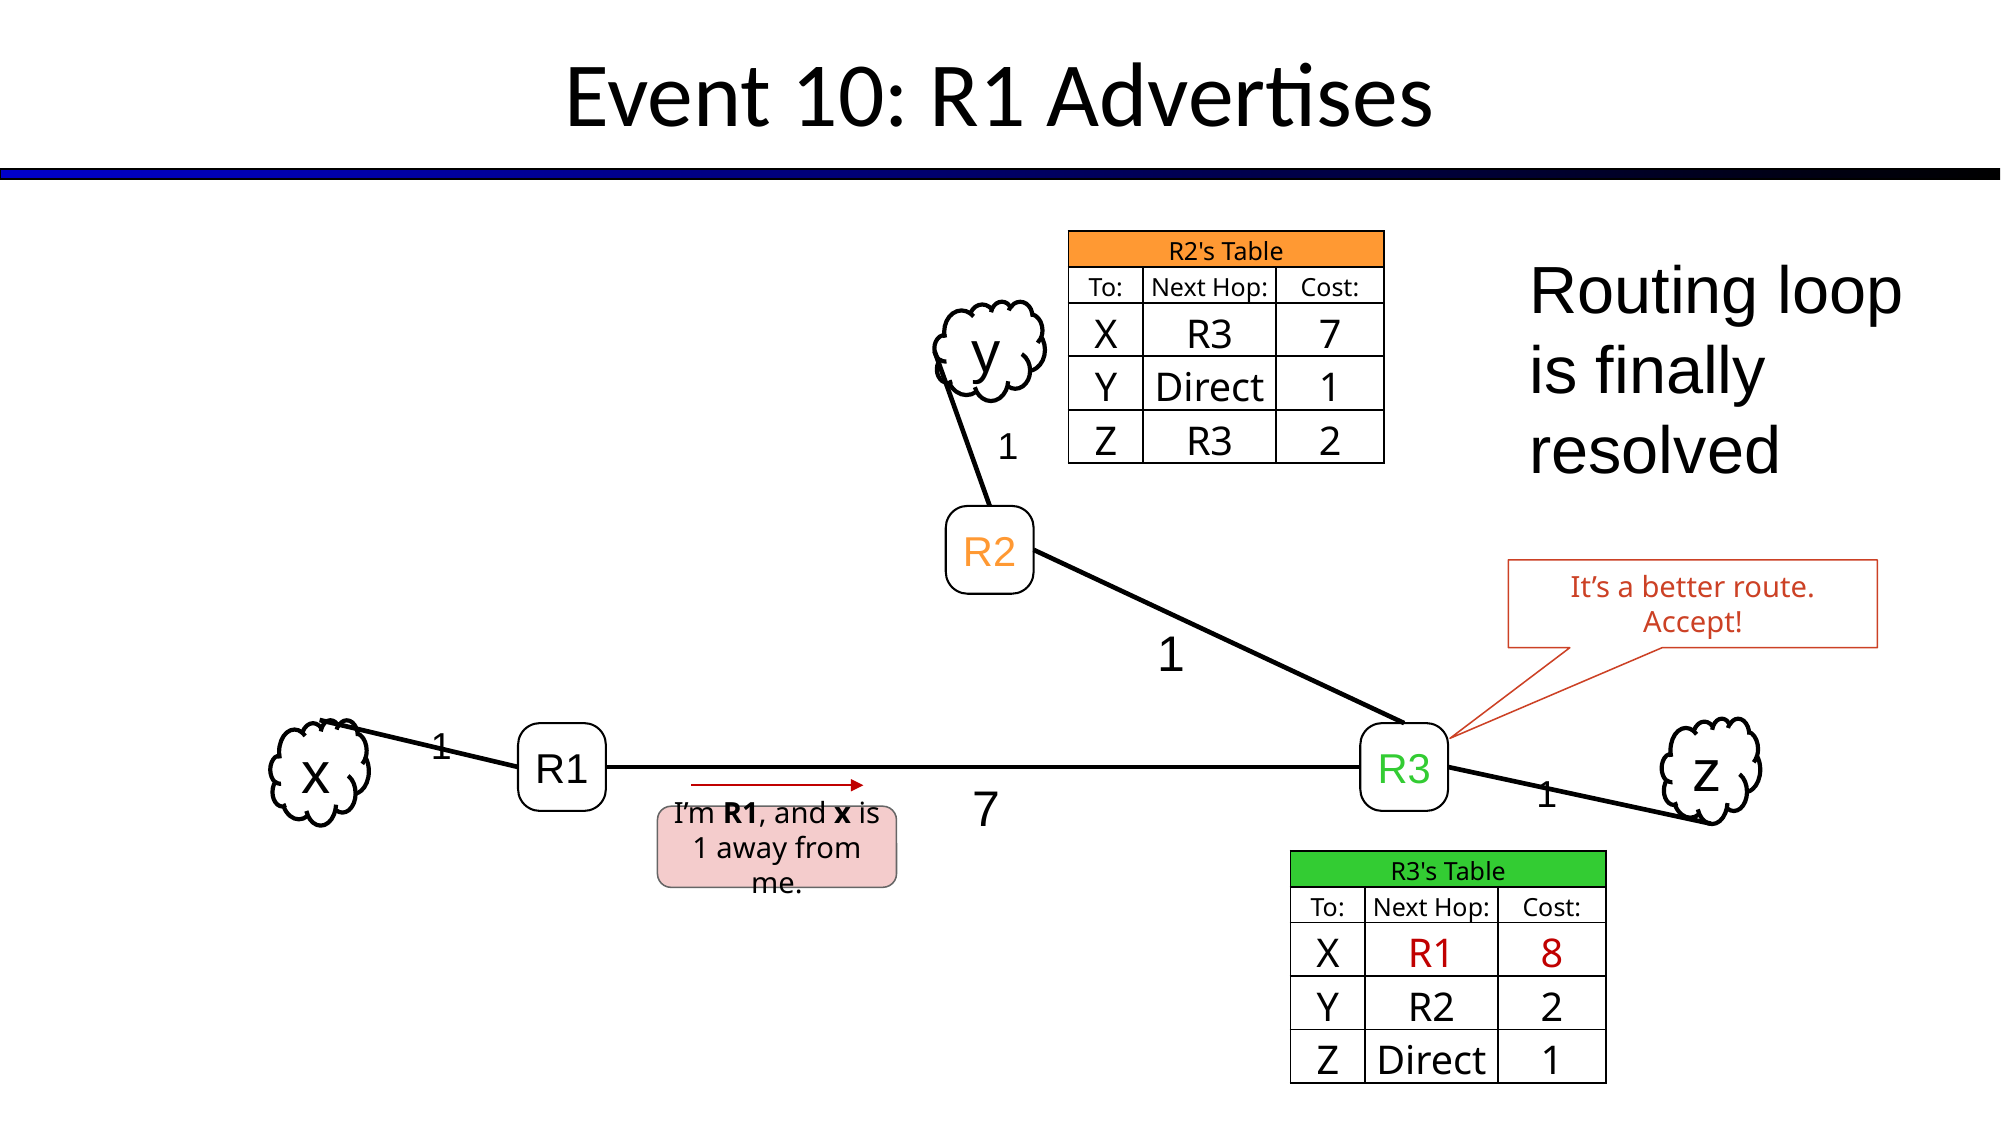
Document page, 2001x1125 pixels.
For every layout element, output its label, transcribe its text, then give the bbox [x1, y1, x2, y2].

table_header R2's Table [1069, 232, 1383, 266]
table_cell Y [1069, 357, 1142, 409]
text_box y [932, 299, 1048, 403]
text_box Routing loop is finally resolved [1523, 241, 1950, 493]
table_cell Cost: [1277, 268, 1383, 302]
table_cell 7 [1277, 304, 1383, 355]
table_cell Cost: [1499, 888, 1605, 922]
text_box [1448, 766, 1663, 772]
text_box I’m R1, and x is 1 away from me. [657, 806, 897, 888]
table_cell 1 [1499, 1030, 1605, 1082]
text_box 1 [1521, 780, 1572, 823]
table_cell To: [1069, 268, 1142, 302]
table_cell 8 [1499, 923, 1605, 975]
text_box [368, 766, 519, 773]
table_cell Next Hop: [1144, 268, 1275, 302]
table_cell R3 [1144, 304, 1275, 355]
text_box R2 [945, 505, 1034, 594]
table_cell 1 [1277, 357, 1383, 409]
table_cell X [1069, 304, 1142, 355]
text_box It’s a better route. Accept! [1449, 559, 1878, 739]
table_cell X [1291, 923, 1364, 975]
text_box x [339, 718, 358, 726]
table_cell 2 [1277, 411, 1383, 462]
text_box x [268, 721, 371, 828]
text_box 1 [416, 714, 467, 765]
table_cell Z [1069, 411, 1142, 462]
text_box z [1659, 716, 1763, 827]
table_cell Y [1291, 977, 1364, 1029]
table_cell Next Hop: [1366, 888, 1497, 922]
table_cell R1 [1366, 923, 1497, 975]
text_box R1 [518, 723, 606, 811]
table_cell 2 [1499, 977, 1605, 1029]
text_box Event 10: R1 Advertises [0, 0, 2000, 184]
table_cell Z [1291, 1030, 1364, 1082]
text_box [1033, 549, 1405, 724]
table_cell To: [1291, 888, 1364, 922]
text_box 7 [966, 776, 1011, 843]
table_cell R2 [1366, 977, 1497, 1029]
table_header R3's Table [1291, 852, 1605, 886]
table_cell Direct [1144, 357, 1275, 409]
text_box R3 [1360, 723, 1449, 811]
text_box 1 [995, 414, 1034, 475]
table_cell Direct [1366, 1030, 1497, 1082]
table_cell R3 [1144, 411, 1275, 462]
